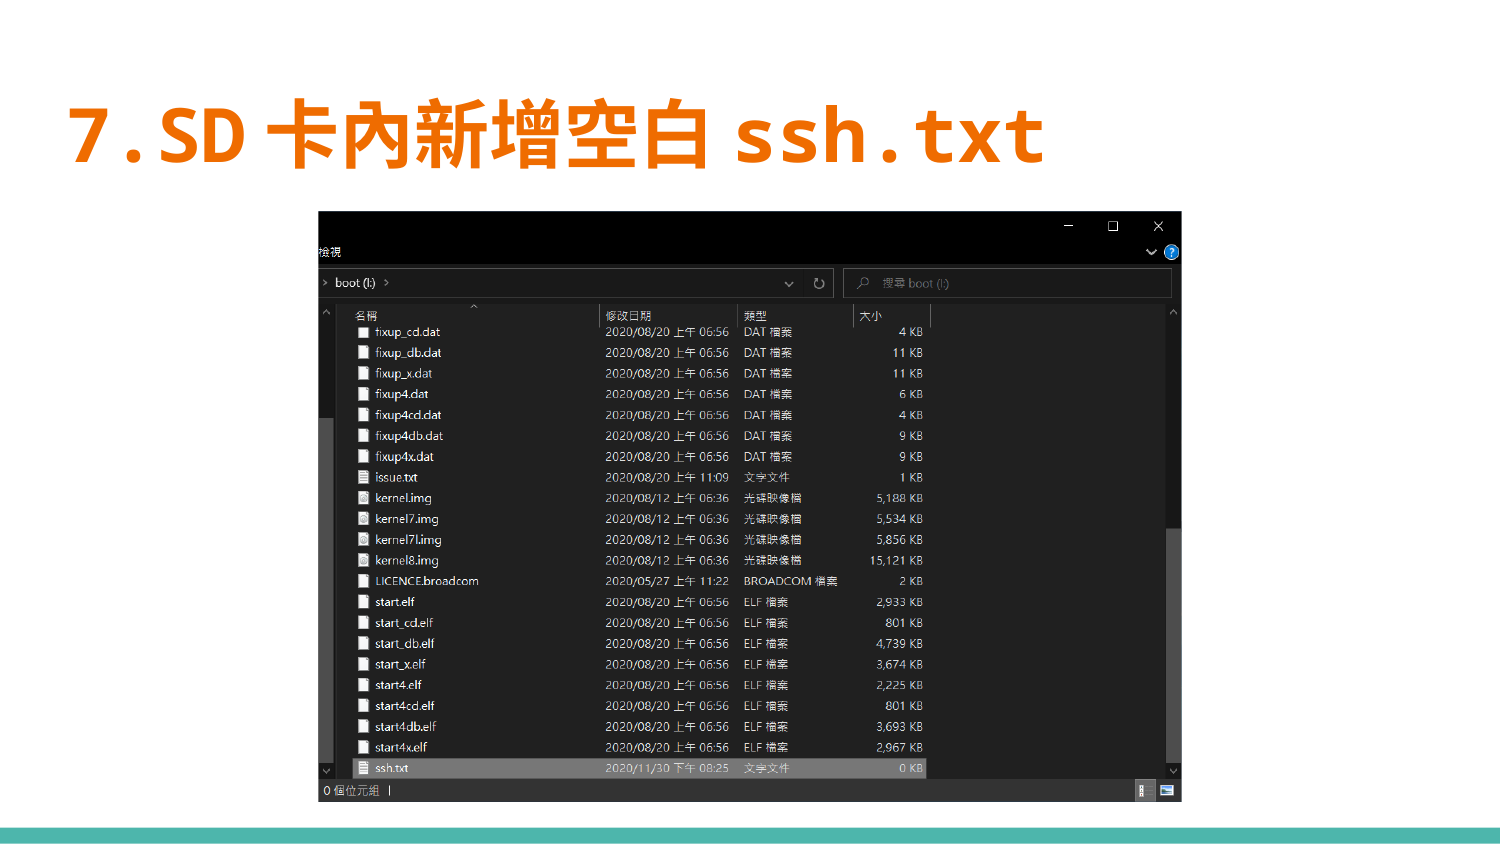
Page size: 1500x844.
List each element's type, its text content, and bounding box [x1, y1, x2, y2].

title 7.SD卡內新增空白ssh.txt [51, 72, 1449, 189]
picture [318, 210, 1182, 802]
